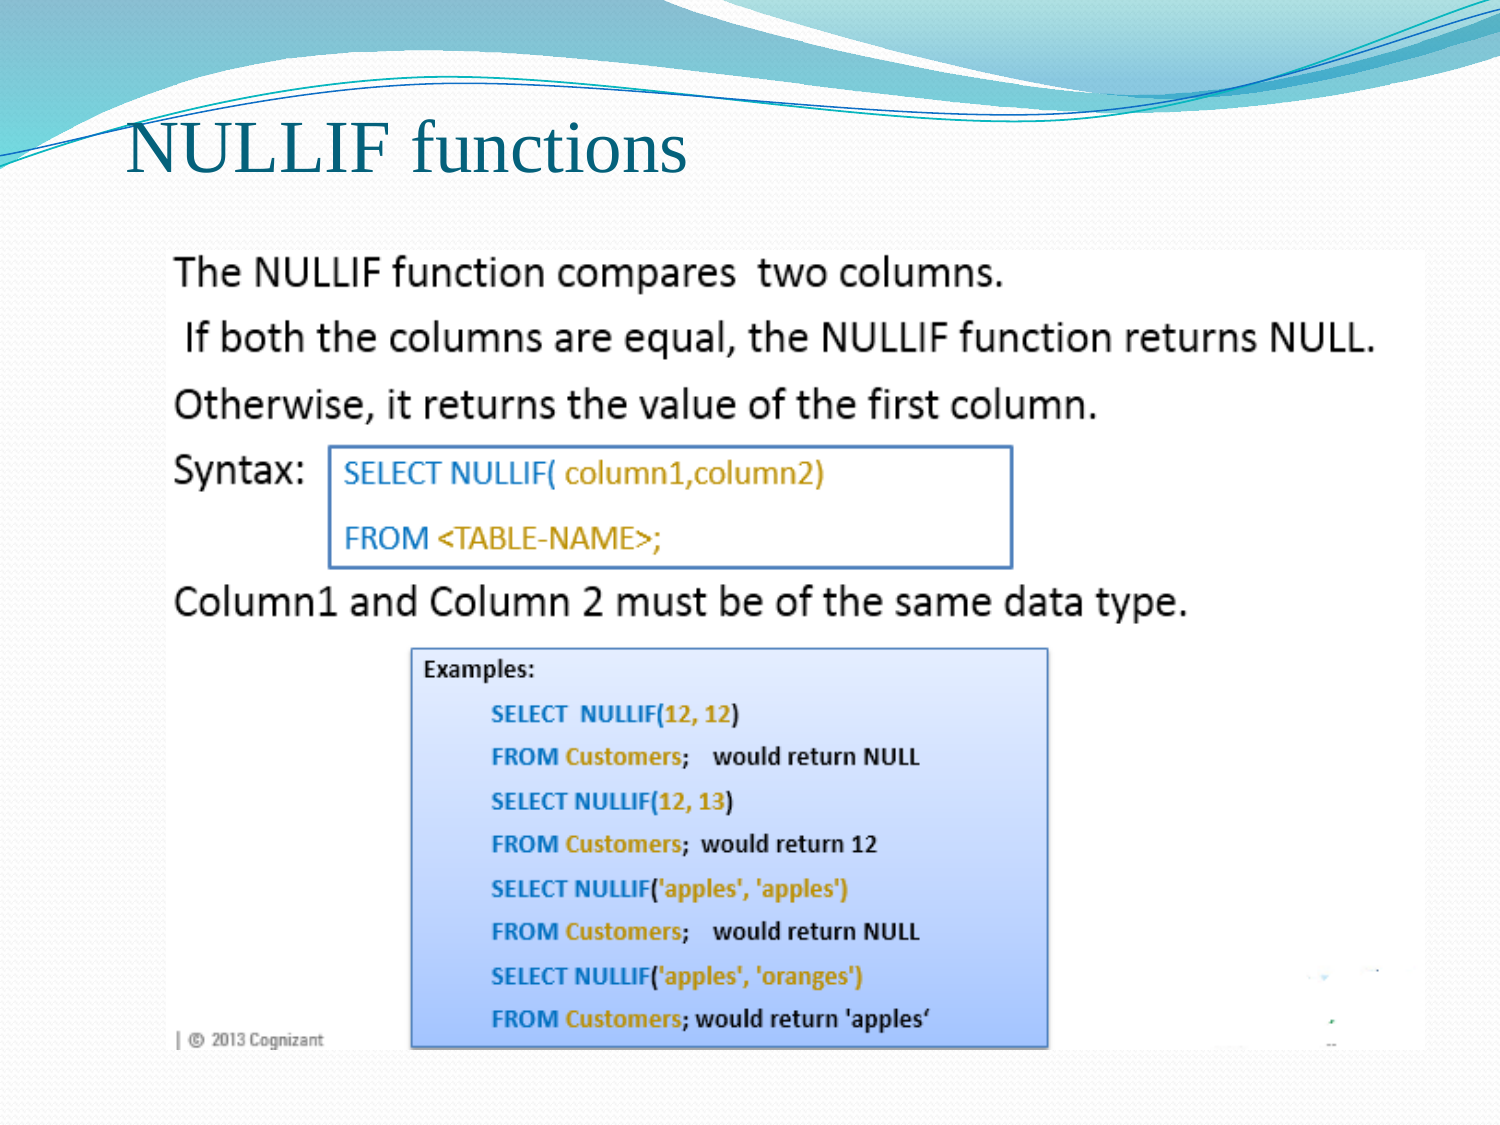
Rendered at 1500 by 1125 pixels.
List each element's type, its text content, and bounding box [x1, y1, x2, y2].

title NULLIF functions [125, 84, 1150, 188]
picture [166, 250, 1426, 1050]
